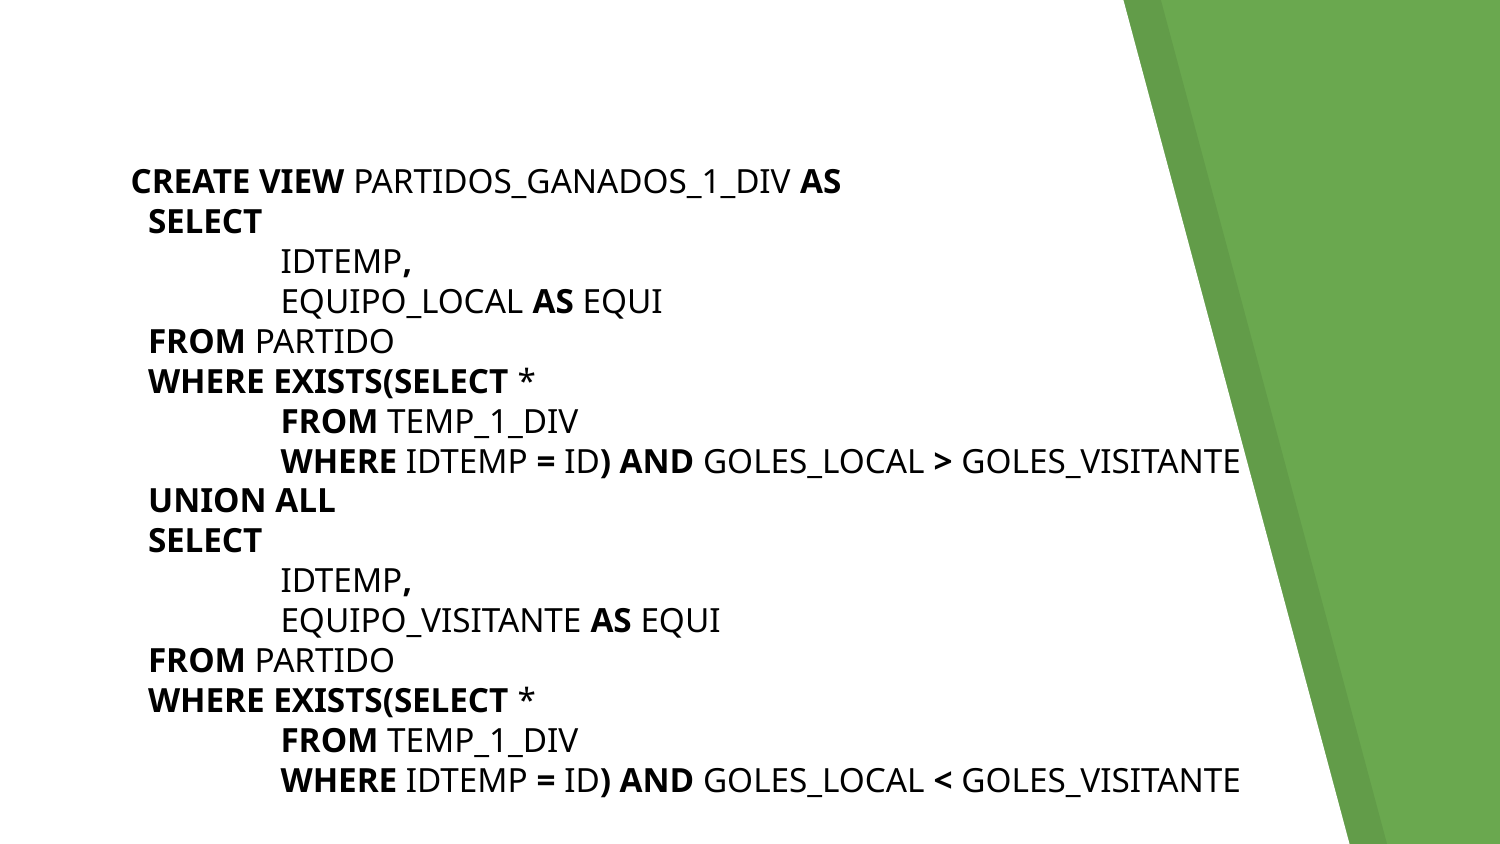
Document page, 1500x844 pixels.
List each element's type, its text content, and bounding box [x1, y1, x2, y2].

list CREATE VIEW PARTIDOS_GANADOS_1_DIV AS SELECT IDTEMP, EQUIPO_LOCAL AS EQUI FROM PARTIDO WHERE EXISTS(SELECT * FROM TEMP_1_DIV WHERE IDTEMP = ID) AND GOLES_LOCAL > GOLES_VISITANTE UNION ALL SELECT IDTEMP, EQUIPO_VISITANTE AS EQUI FROM PARTIDO WHERE EXISTS(SELECT * FROM TEMP_1_DIV WHERE IDTEMP = ID) AND GOLES_LOCAL < GOLES_VISITANTE [115, 728, 1403, 815]
